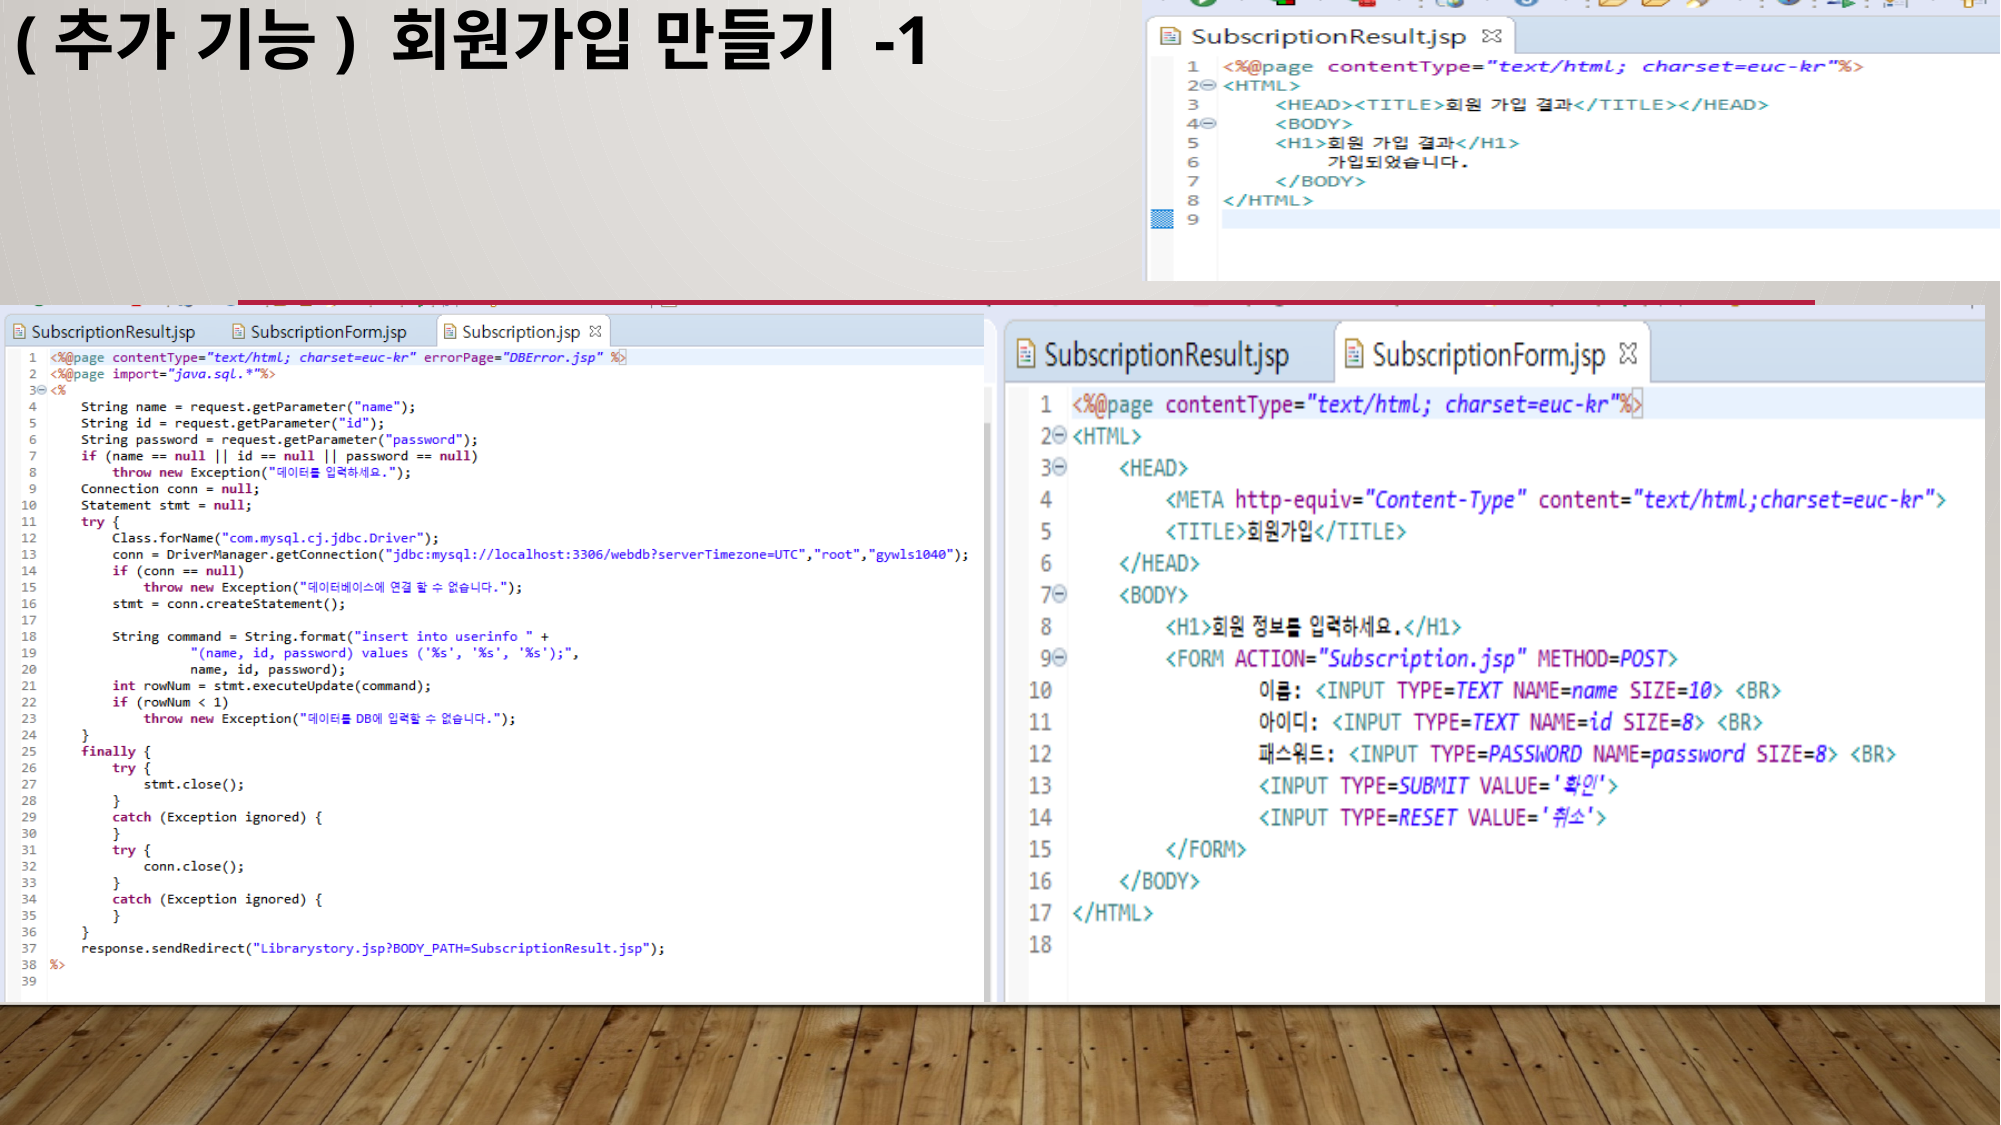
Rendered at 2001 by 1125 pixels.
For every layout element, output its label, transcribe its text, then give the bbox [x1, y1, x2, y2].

picture [984, 305, 1985, 1003]
picture [0, 1005, 2000, 1125]
title (추가 기능) 회원가입 만들기 -1 [0, 0, 1141, 172]
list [0, 305, 984, 1003]
picture [1141, 0, 2000, 281]
